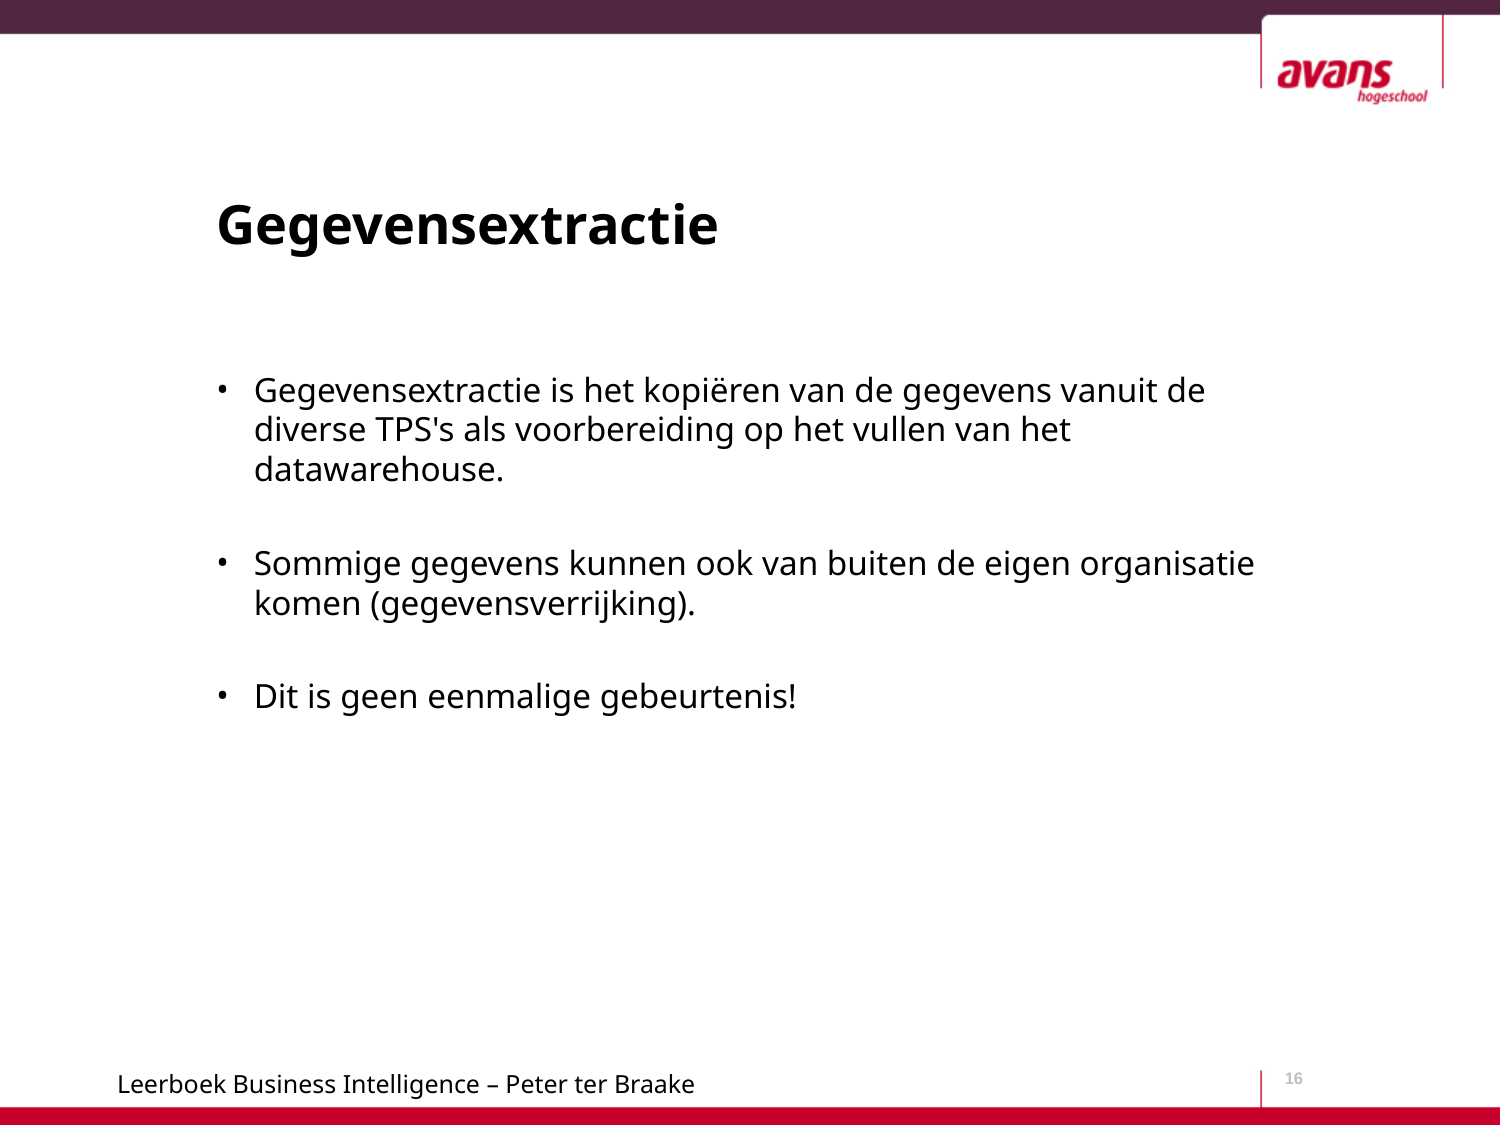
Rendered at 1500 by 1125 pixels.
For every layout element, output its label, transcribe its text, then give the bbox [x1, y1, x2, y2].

title Gegevensextractie [201, 182, 1314, 329]
picture [0, 0, 1500, 1125]
list Gegevensextractie is het kopiëren van de gegevens vanuit de diverse TPS's als voorbereiding op het vullen van het datawarehouse. Sommige gegevens kunnen ook van buiten de eigen organisatie komen (gegevensverrijking). Dit is geen eenmalige gebeurtenis! [201, 361, 1314, 964]
slide_number 16 [1269, 1060, 1420, 1103]
